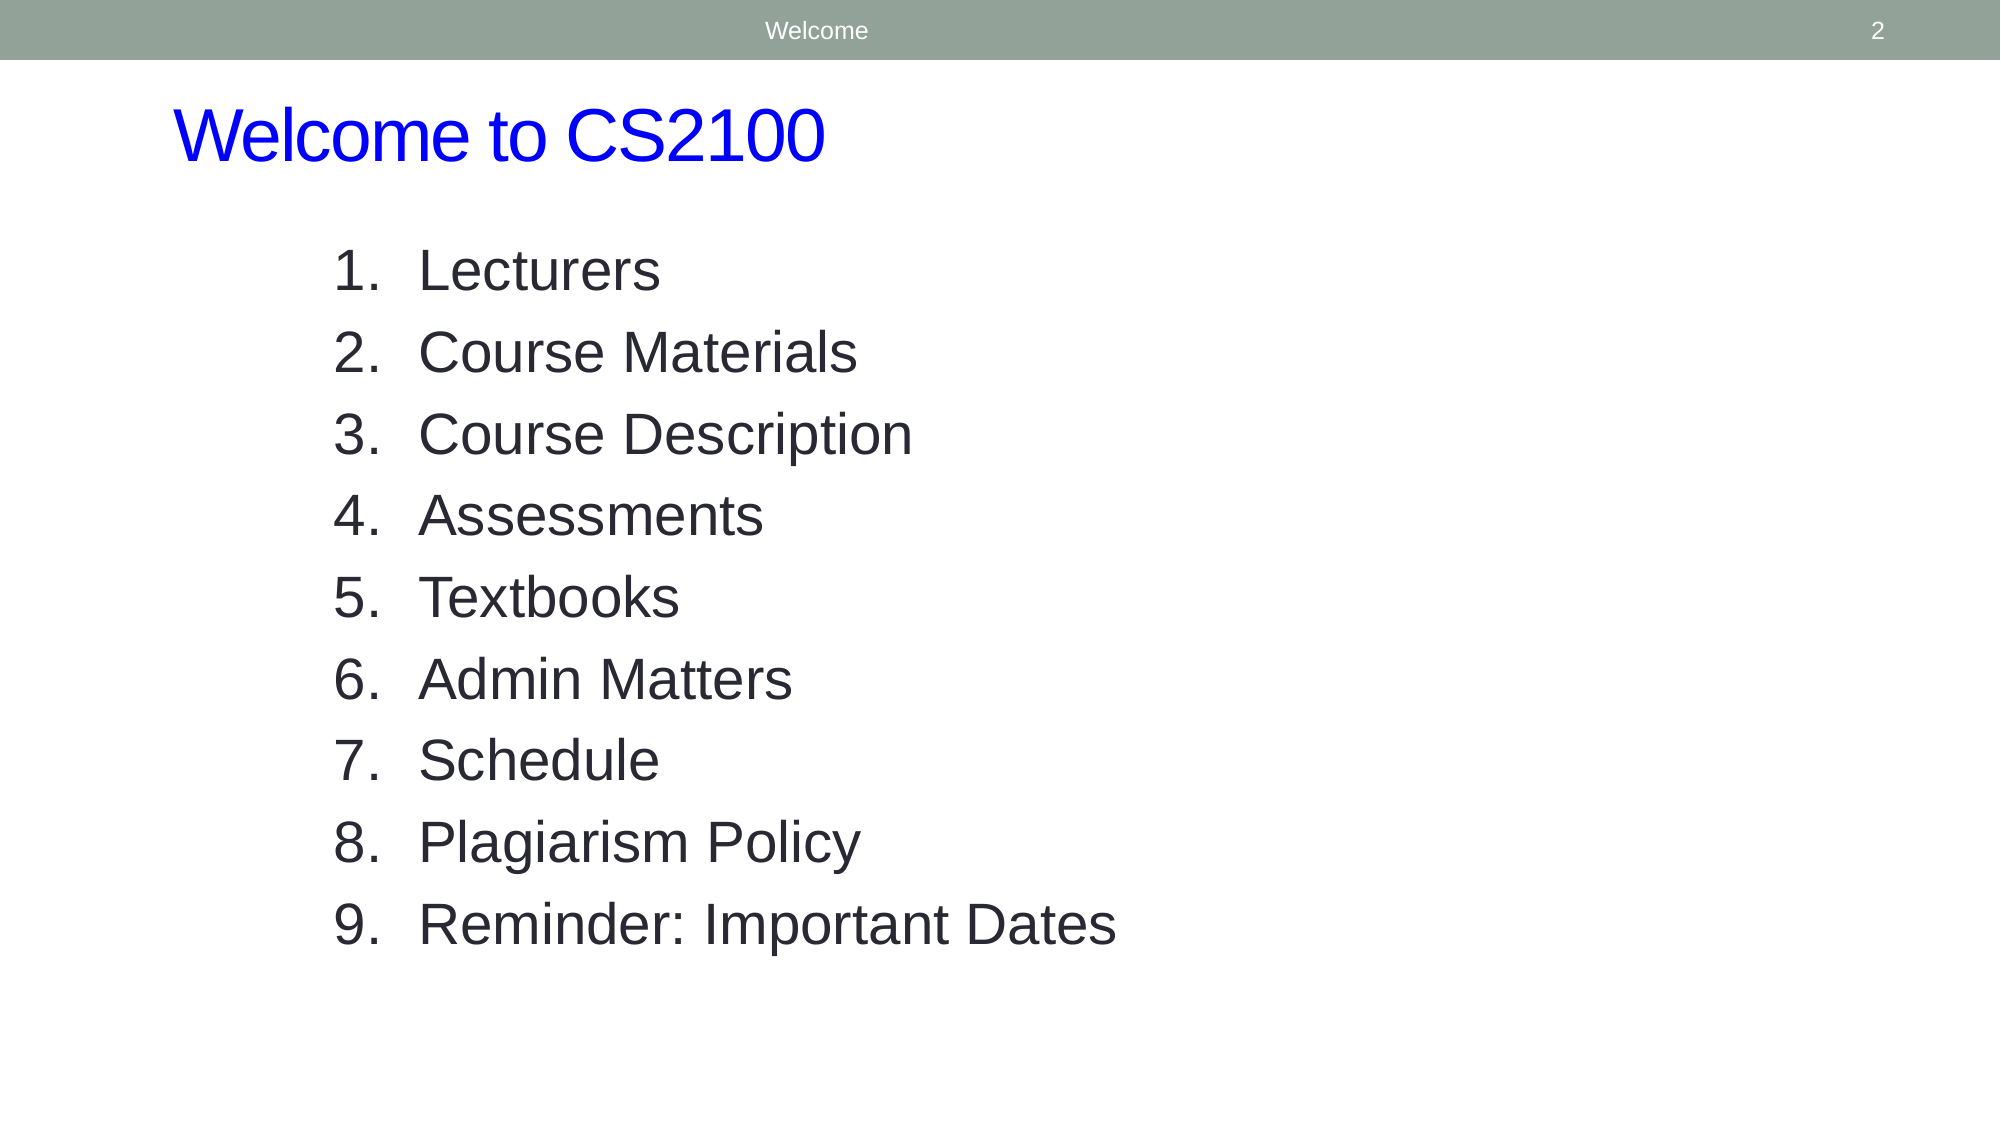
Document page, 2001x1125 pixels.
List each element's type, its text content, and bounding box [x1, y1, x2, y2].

list Lecturers Course Materials Course Description Assessments Textbooks Admin Matters Schedule Plagiarism Policy Reminder: Important Dates [318, 224, 1700, 1020]
title Welcome to CS2100 [158, 62, 1713, 200]
footer Welcome [750, 3, 1650, 57]
slide_number 2 [1744, 3, 1900, 57]
